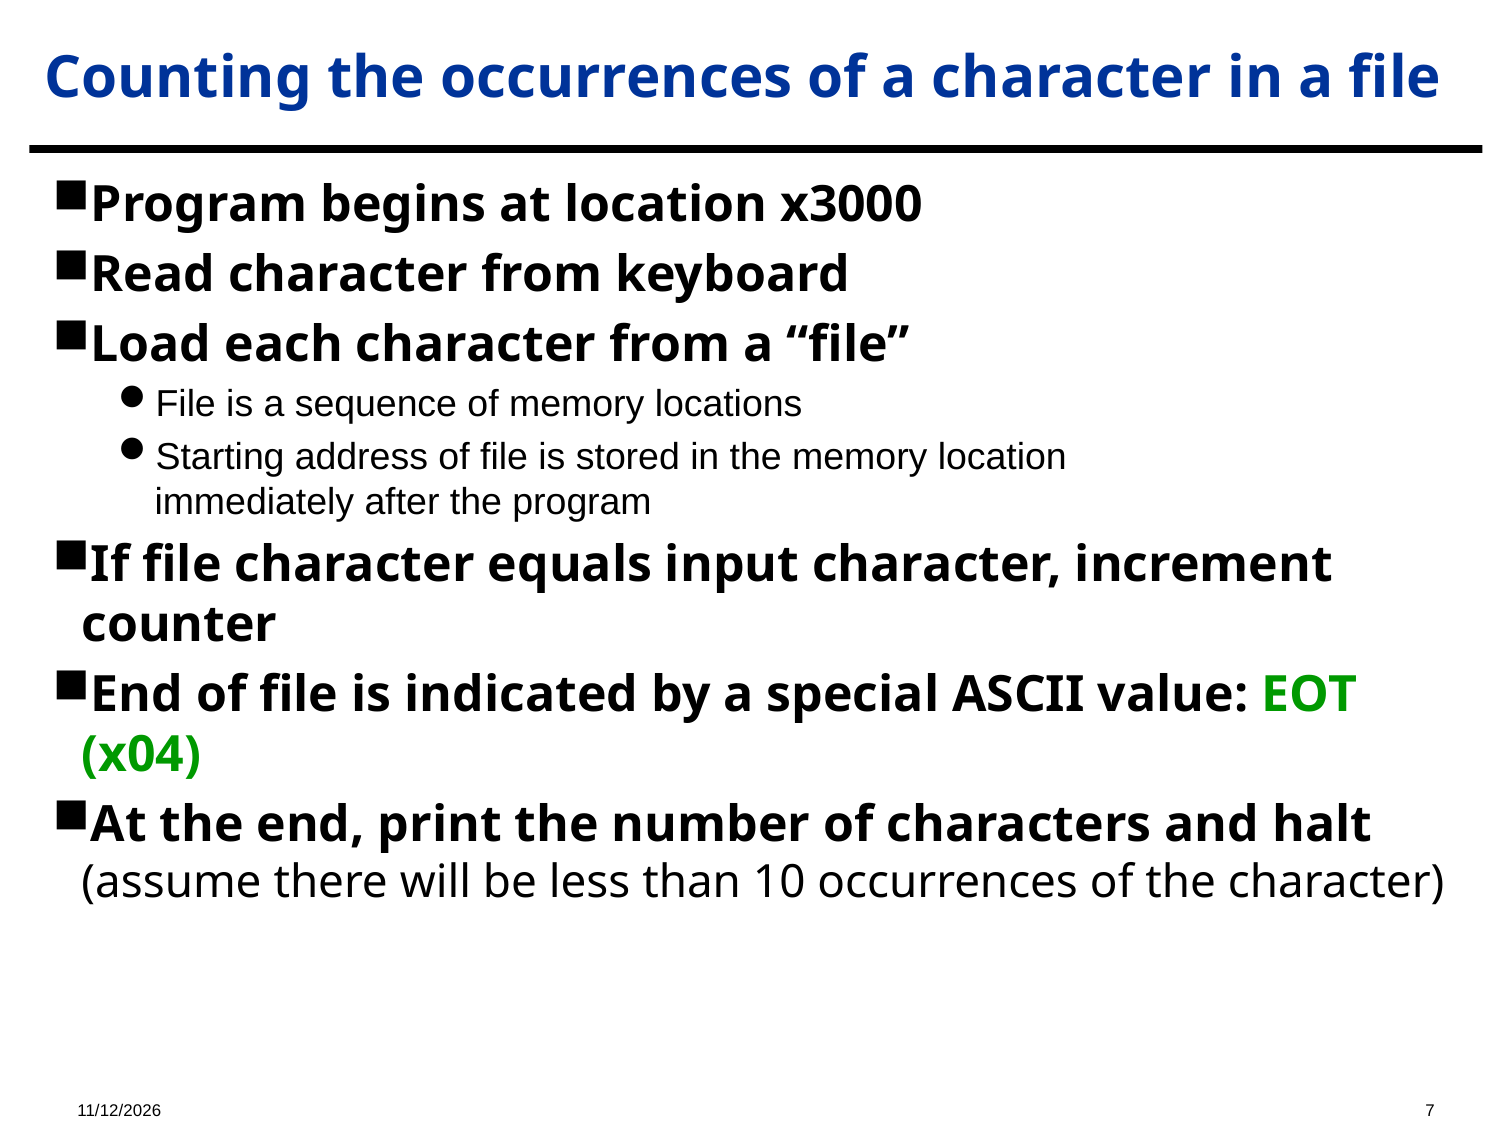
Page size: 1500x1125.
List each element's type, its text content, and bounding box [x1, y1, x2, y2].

slide_number 7 [999, 1072, 1451, 1113]
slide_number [62, 1072, 438, 1113]
title Counting the occurrences of a character in a file [29, 11, 1480, 138]
list Program begins at location x3000 Read character from keyboard Load each character from a “file” File is a sequence of memory locations Starting address of file is stored in the memory location immediately after the program If file character equals input character, increment counter End of file is indicated by a special ASCII value: EOT (x04) At the end, print the number of characters and halt (assume there will be less than 10 occurrences of the character) [37, 164, 1463, 1040]
